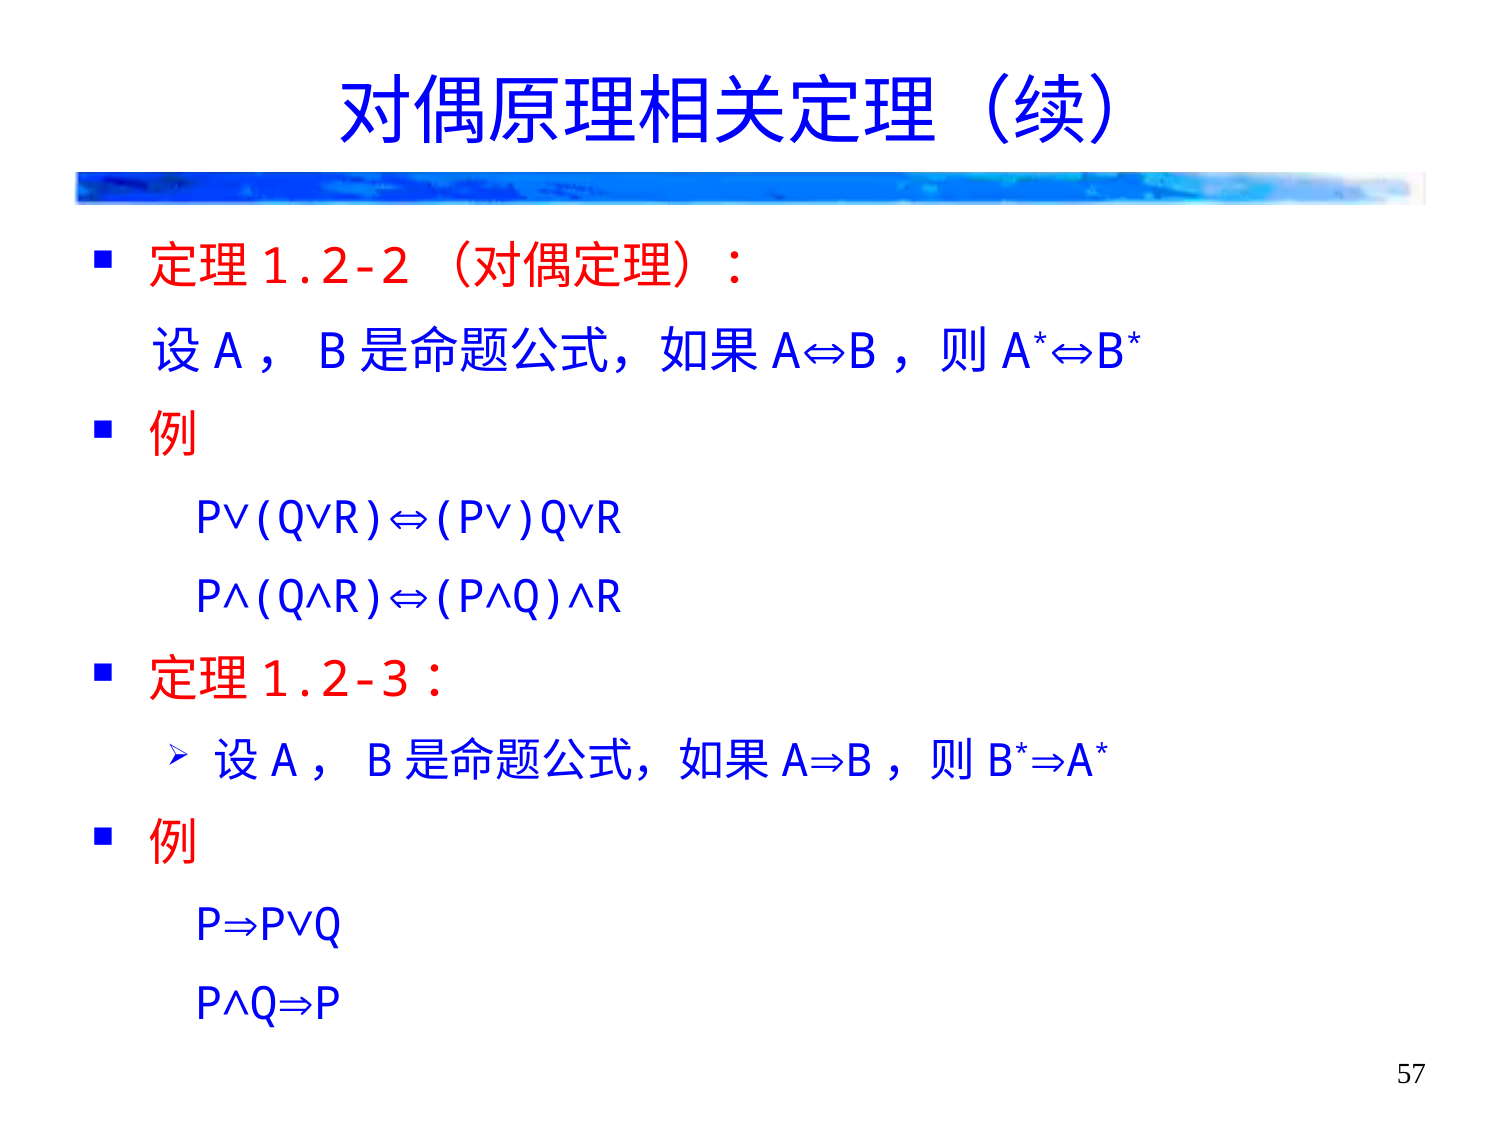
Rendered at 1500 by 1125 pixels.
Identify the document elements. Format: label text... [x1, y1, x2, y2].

slide_number 57 [1340, 1046, 1483, 1101]
picture [74, 172, 1426, 205]
list 定理1.2-2（对偶定理）： 设A，B是命题公式，如果AB，则A*B* 例 P∨(Q∨R)(P∨)Q∨R P∧(Q∧R)(P∧Q)∧R 定理1.2-3： 设A，B是命题公式，如果AB，则B*A* 例 PP∨Q P∧QP [76, 219, 1424, 1036]
title 对偶原理相关定理（续） [111, 54, 1388, 162]
